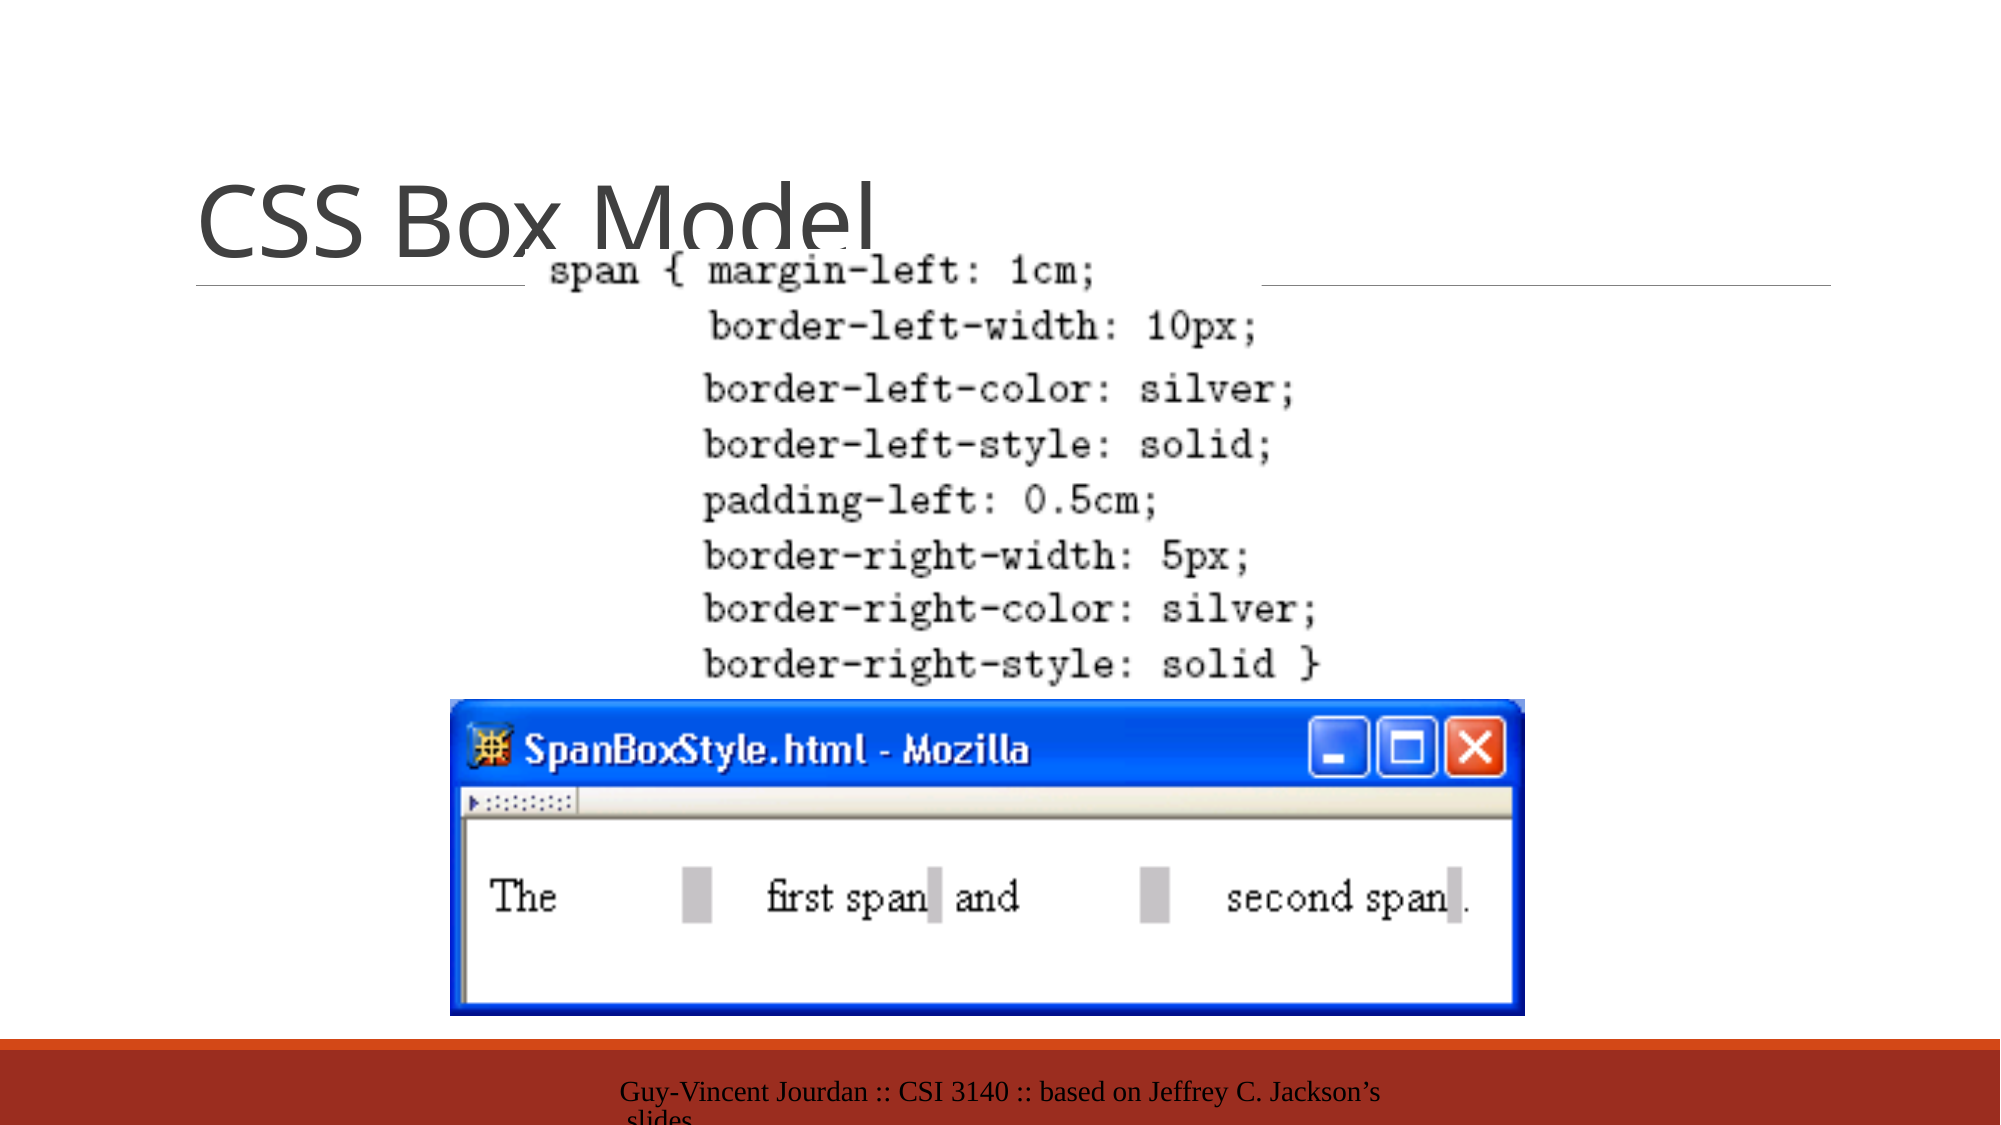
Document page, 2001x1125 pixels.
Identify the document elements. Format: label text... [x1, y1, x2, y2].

picture [686, 361, 1325, 693]
footer Guy-Vincent Jourdan :: CSI 3140 :: based on Jeffrey C. Jackson’s slides [604, 1059, 1396, 1120]
picture [449, 699, 1526, 1017]
title CSS Box Model [180, 47, 1830, 285]
picture [524, 249, 1263, 356]
